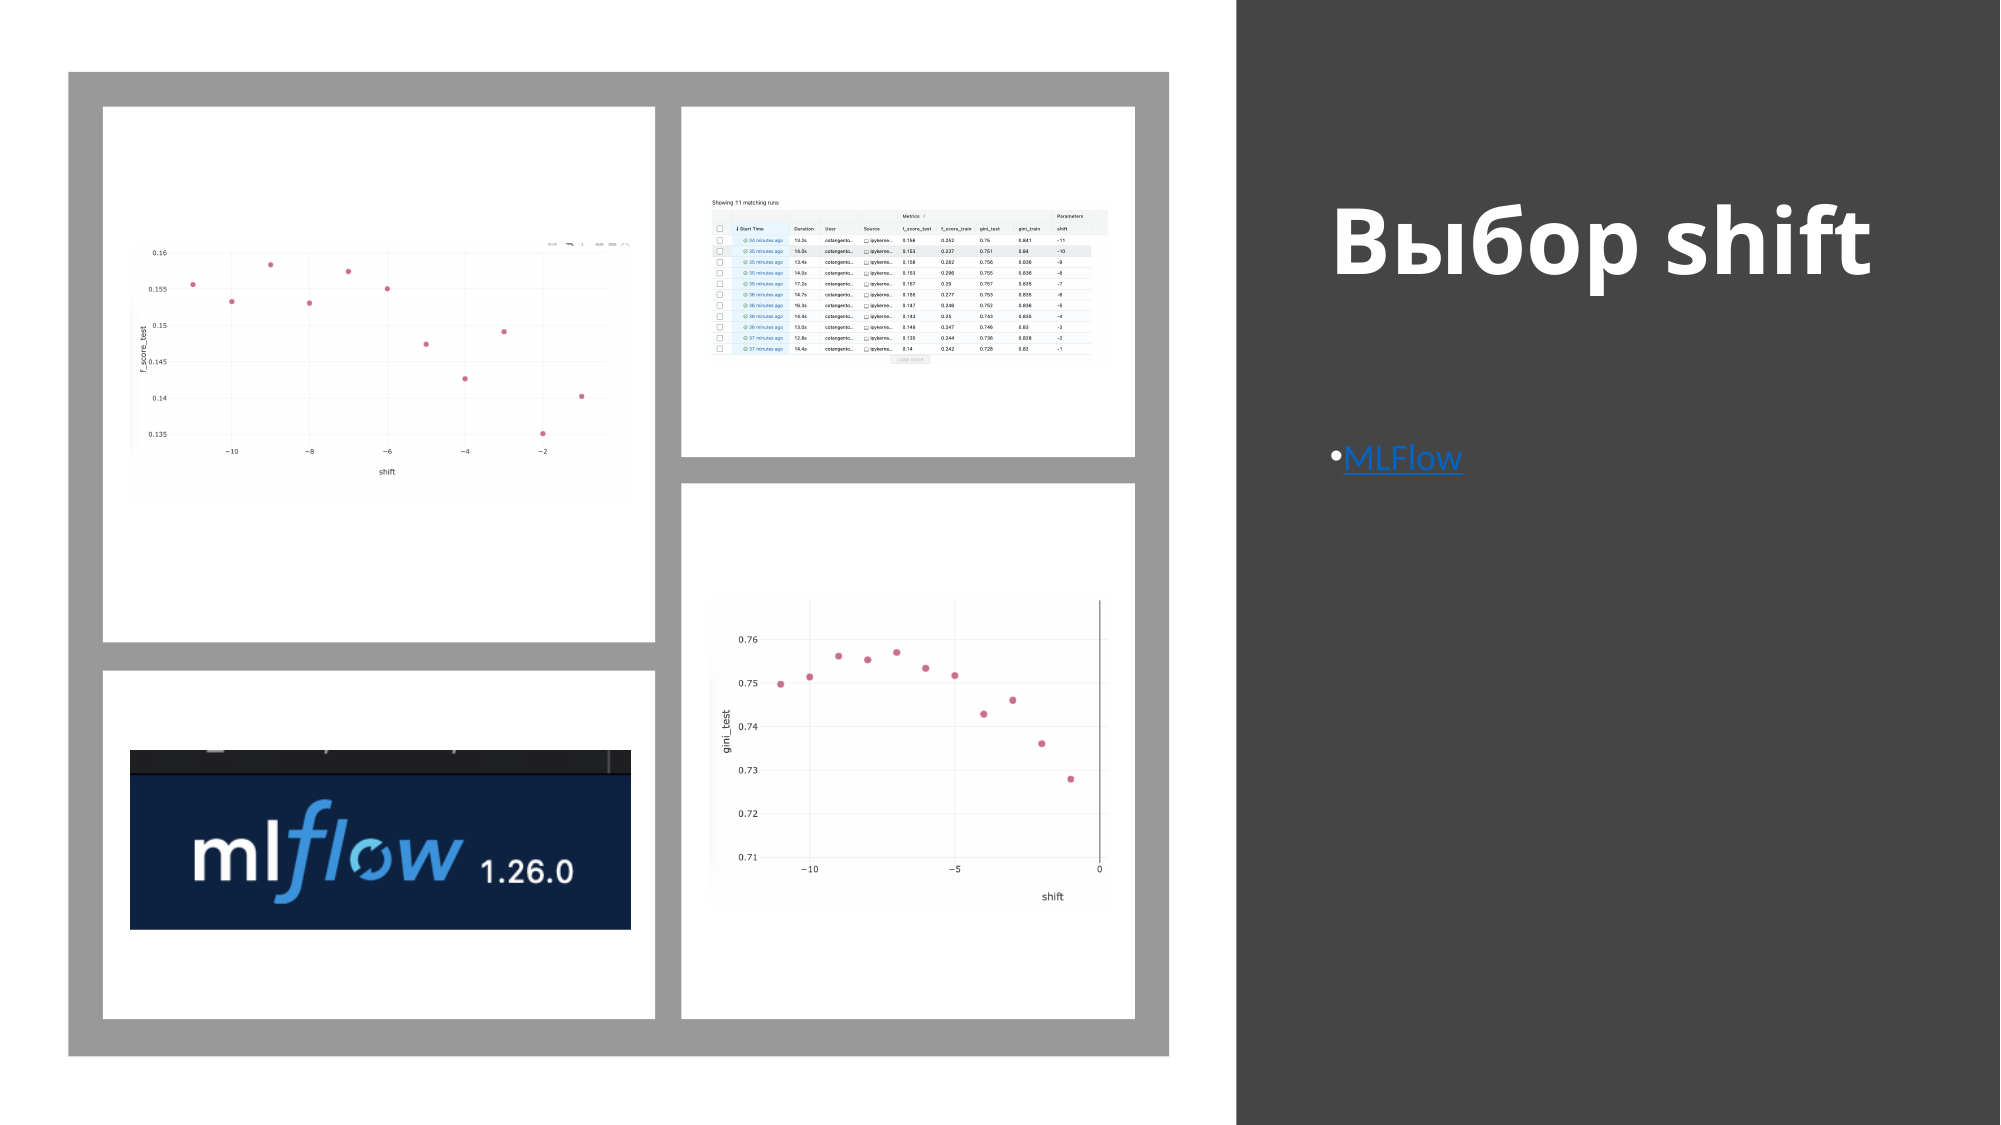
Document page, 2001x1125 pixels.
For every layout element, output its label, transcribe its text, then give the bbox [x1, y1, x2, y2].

text_box MLFlow [1314, 430, 1927, 1020]
picture [709, 593, 1109, 908]
title Выбор shift [1314, 105, 1927, 385]
text_box [102, 106, 656, 643]
picture [130, 750, 631, 943]
text_box [0, 0, 1237, 1125]
text_box [680, 482, 1136, 1020]
text_box [102, 670, 656, 1020]
text_box [680, 106, 1136, 458]
picture [709, 199, 1109, 364]
picture [130, 243, 631, 506]
text_box [68, 71, 1170, 1057]
